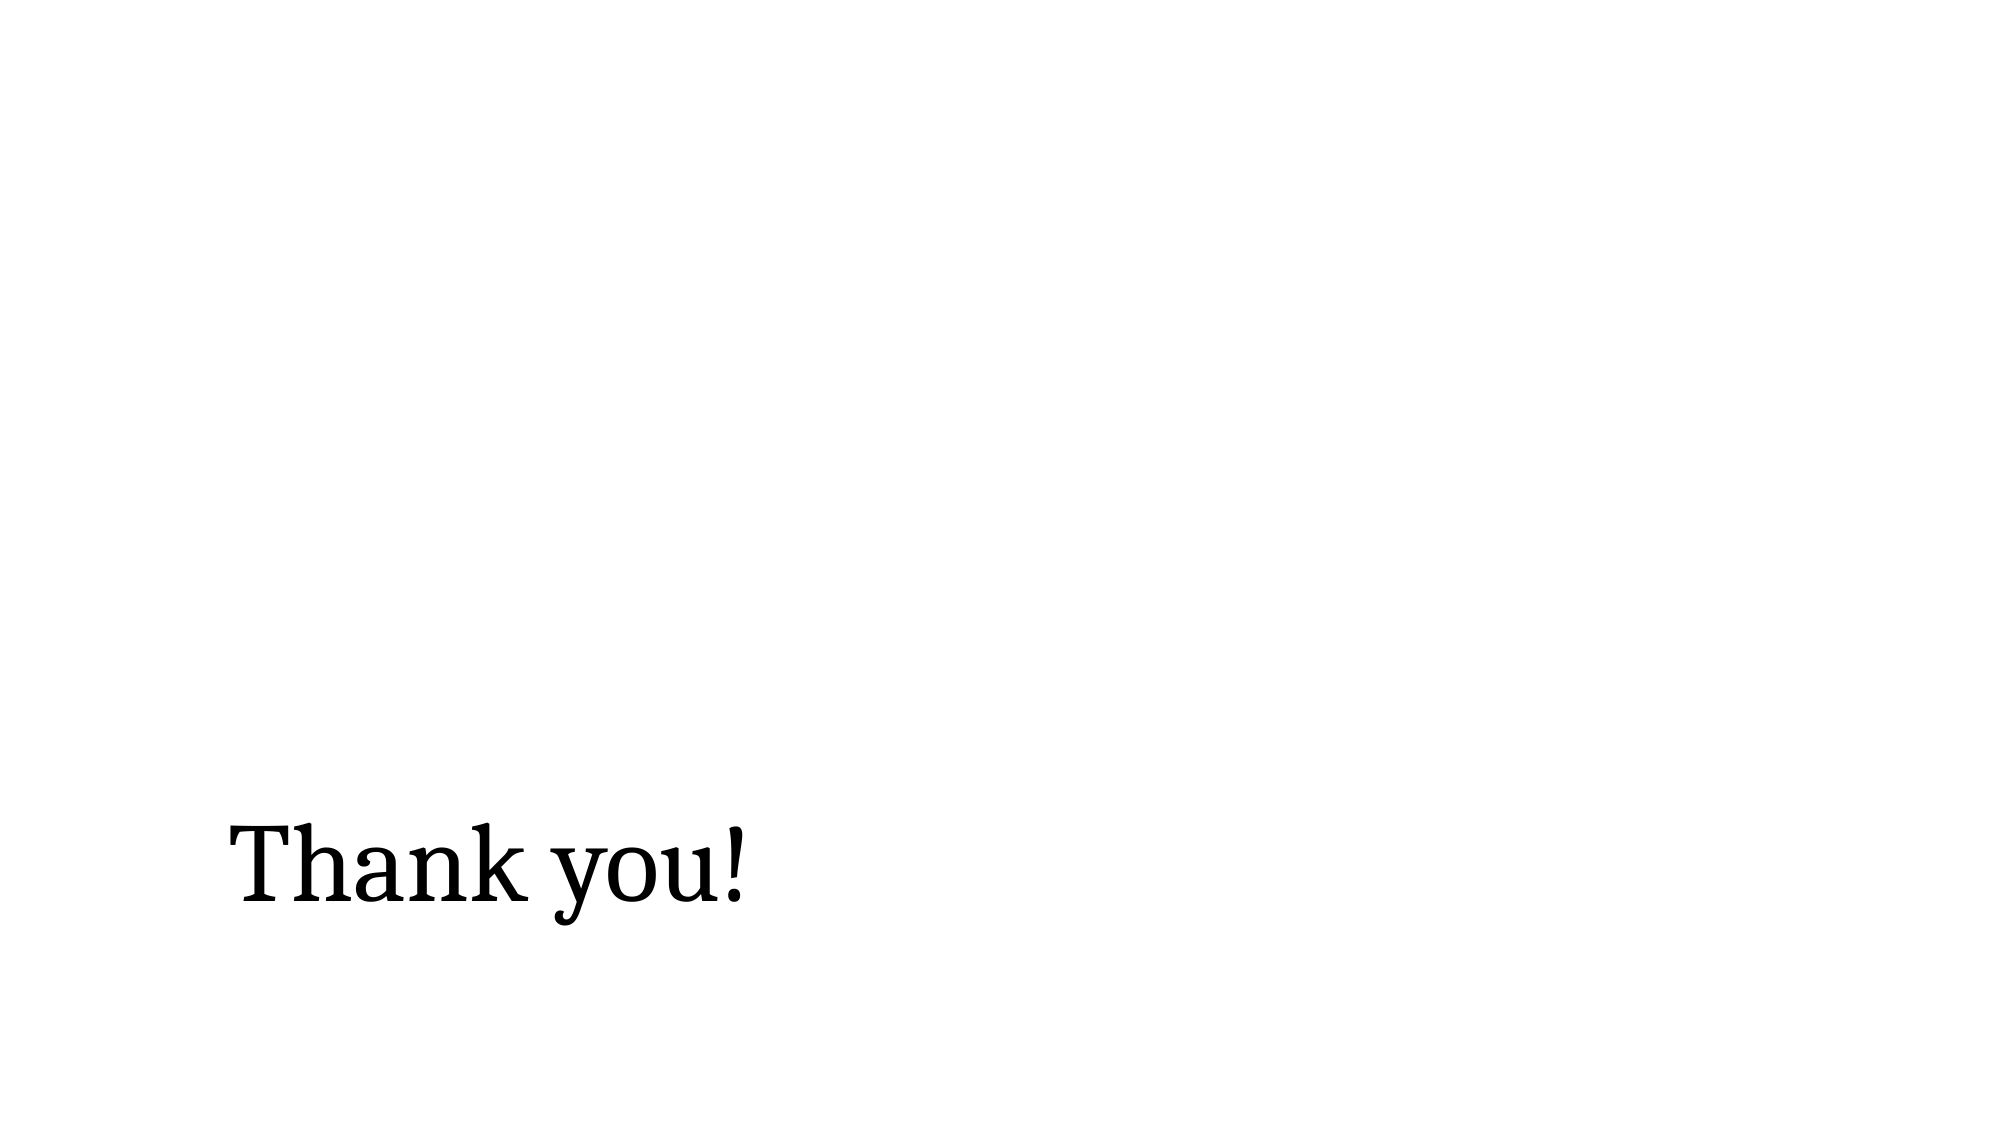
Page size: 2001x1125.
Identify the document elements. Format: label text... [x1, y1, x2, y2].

text_box Thank you! [214, 781, 1151, 932]
